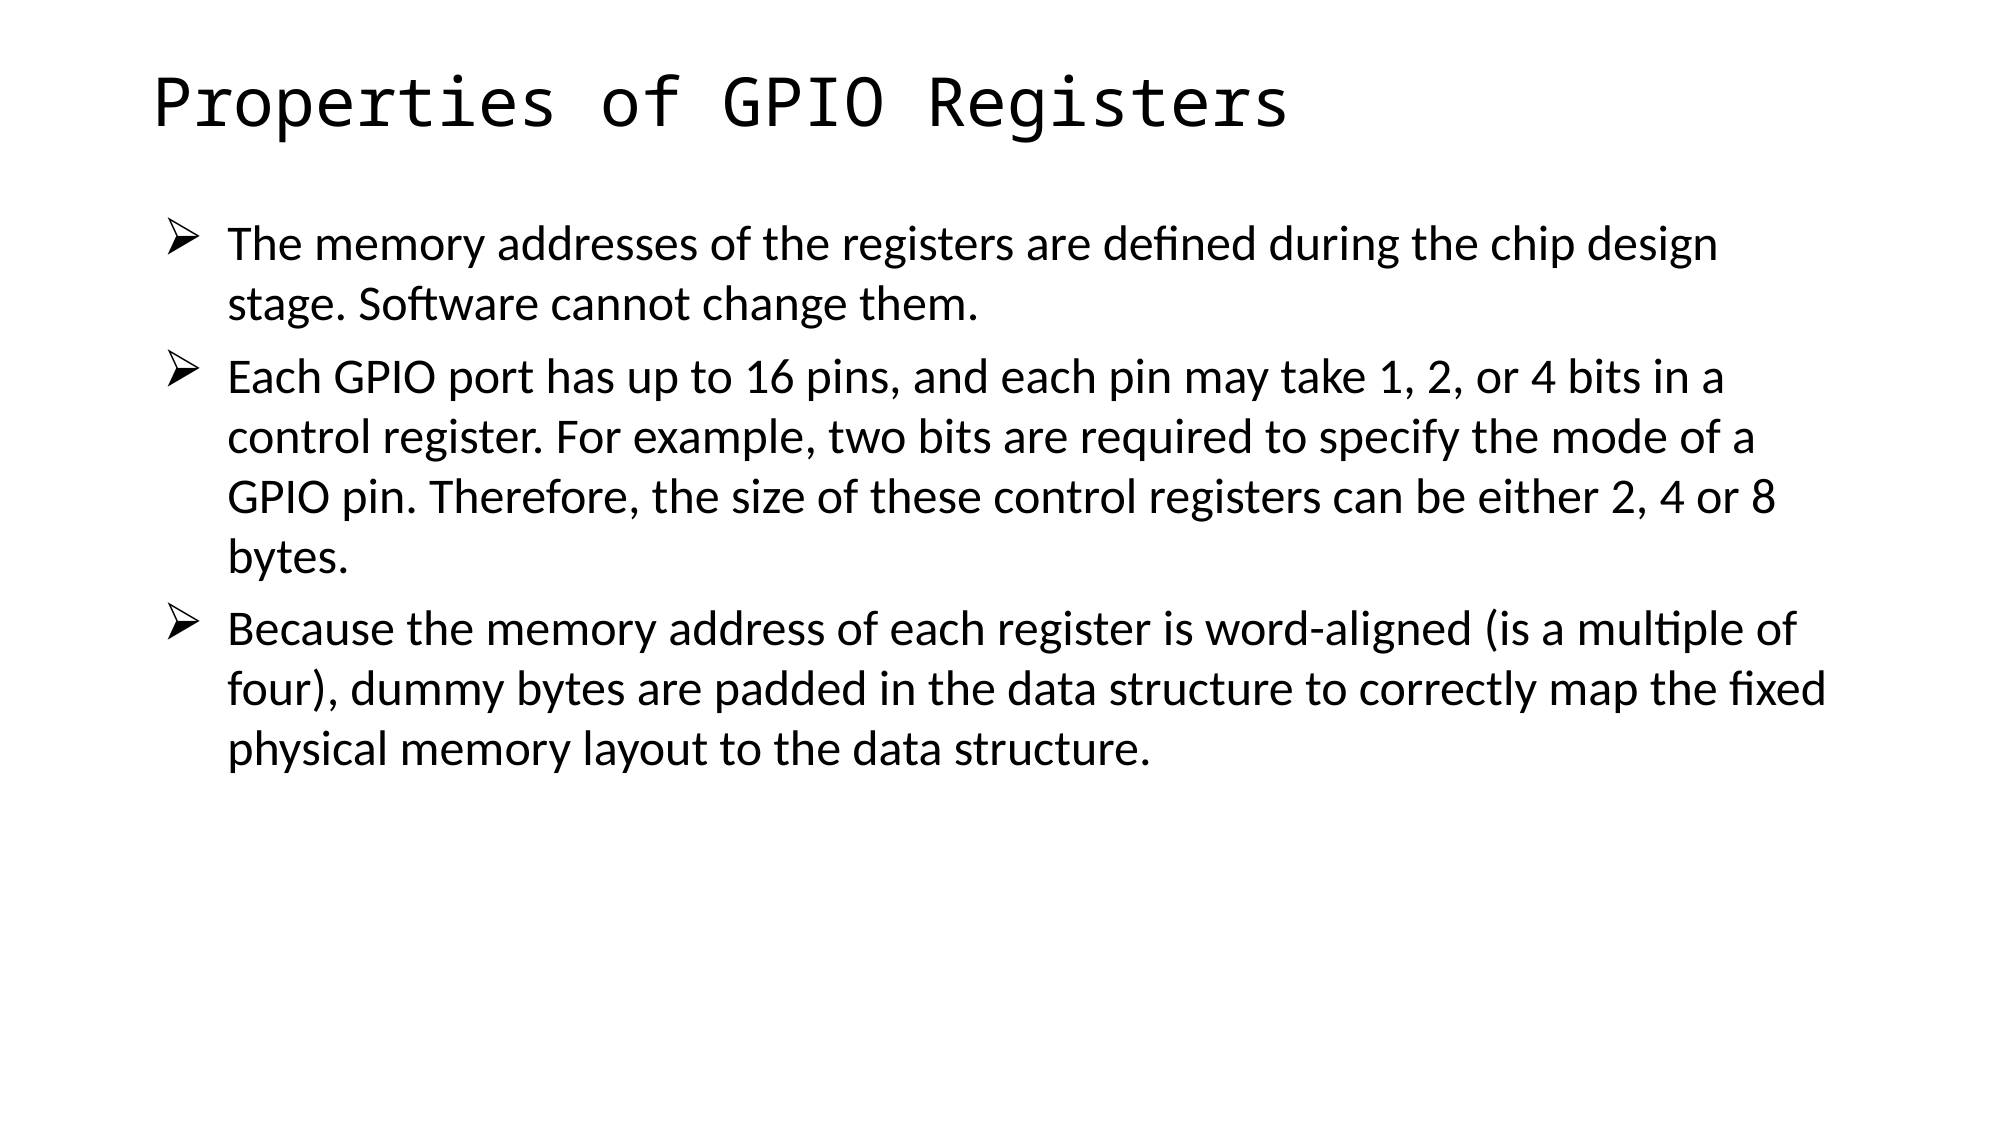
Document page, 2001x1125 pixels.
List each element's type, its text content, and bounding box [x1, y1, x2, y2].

list The memory addresses of the registers are defined during the chip design stage. Software cannot change them. Each GPIO port has up to 16 pins, and each pin may take 1, 2, or 4 bits in a control register. For example, two bits are required to specify the mode of a GPIO pin. Therefore, the size of these control registers can be either 2, 4 or 8 bytes. Because the memory address of each register is word-aligned (is a multiple of four), dummy bytes are padded in the data structure to correctly map the fixed physical memory layout to the data structure. [137, 148, 1863, 1105]
title Properties of GPIO Registers [137, 59, 1863, 148]
